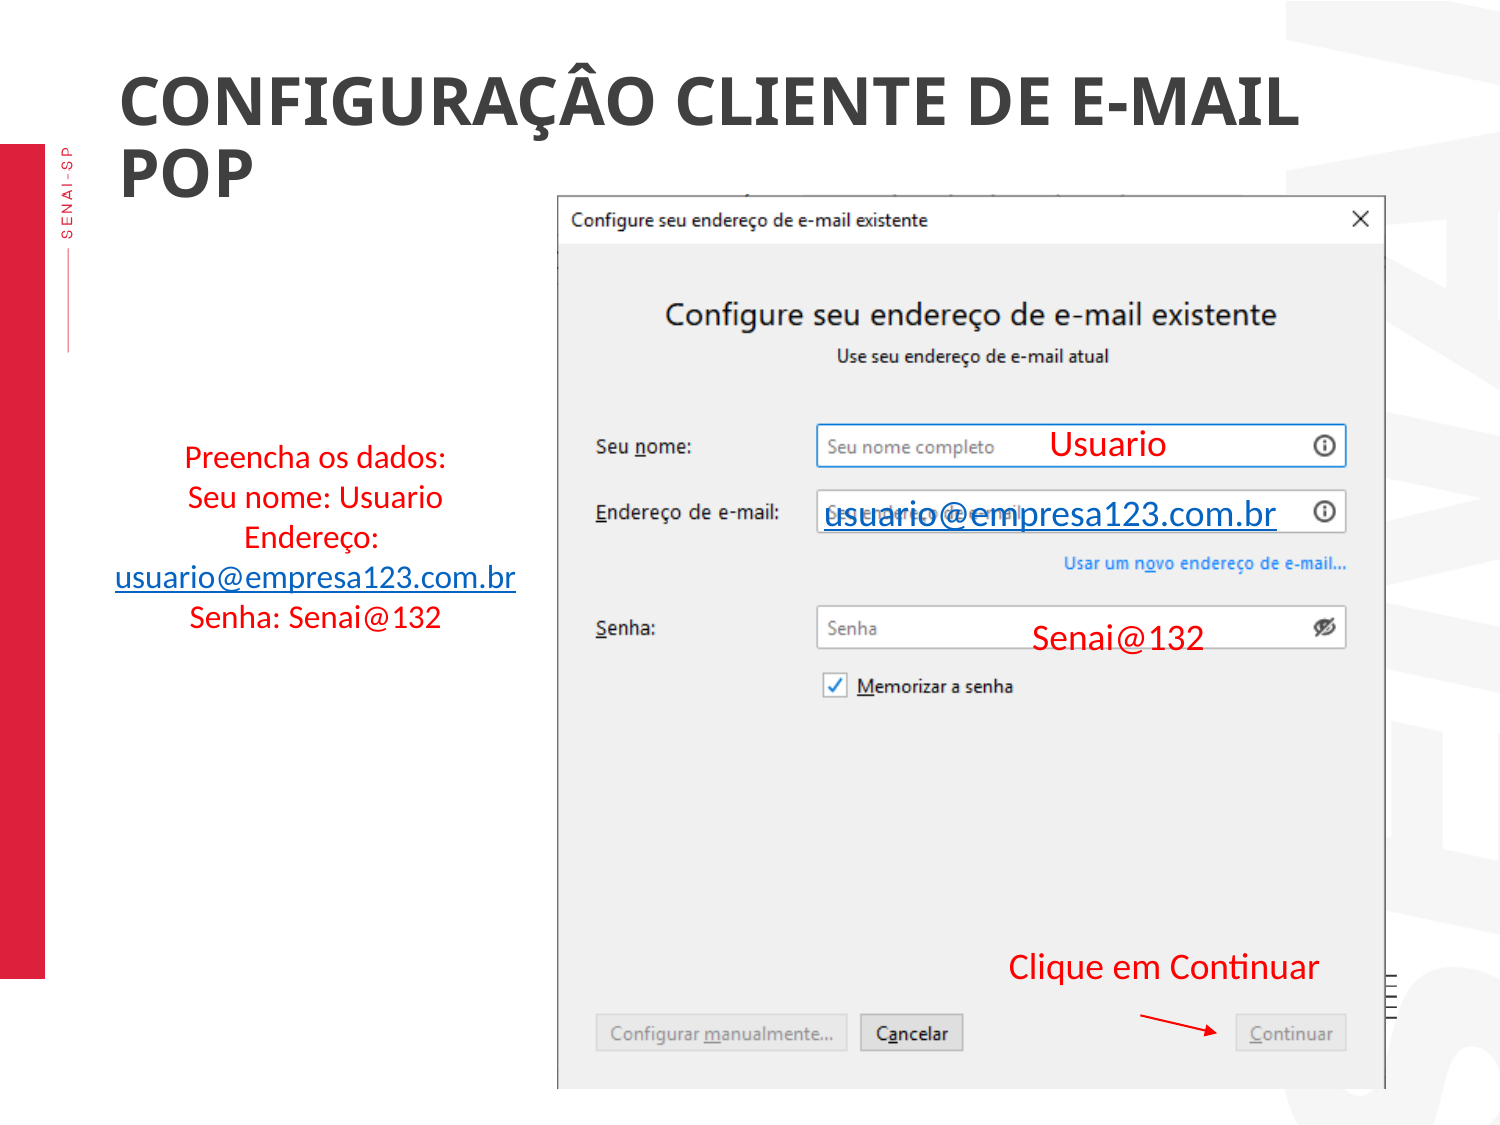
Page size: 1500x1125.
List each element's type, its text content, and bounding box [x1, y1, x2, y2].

picture [0, 0, 1500, 1125]
list CONFIGURAÇÂO CLIENTE DE E-MAIL POP [103, 59, 1419, 220]
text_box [1140, 1015, 1218, 1034]
text_box Preencha os dados: Seu nome: Usuario Endereço: usuario@empresa123.com.br Senha: Senai@132 [35, 428, 557, 643]
